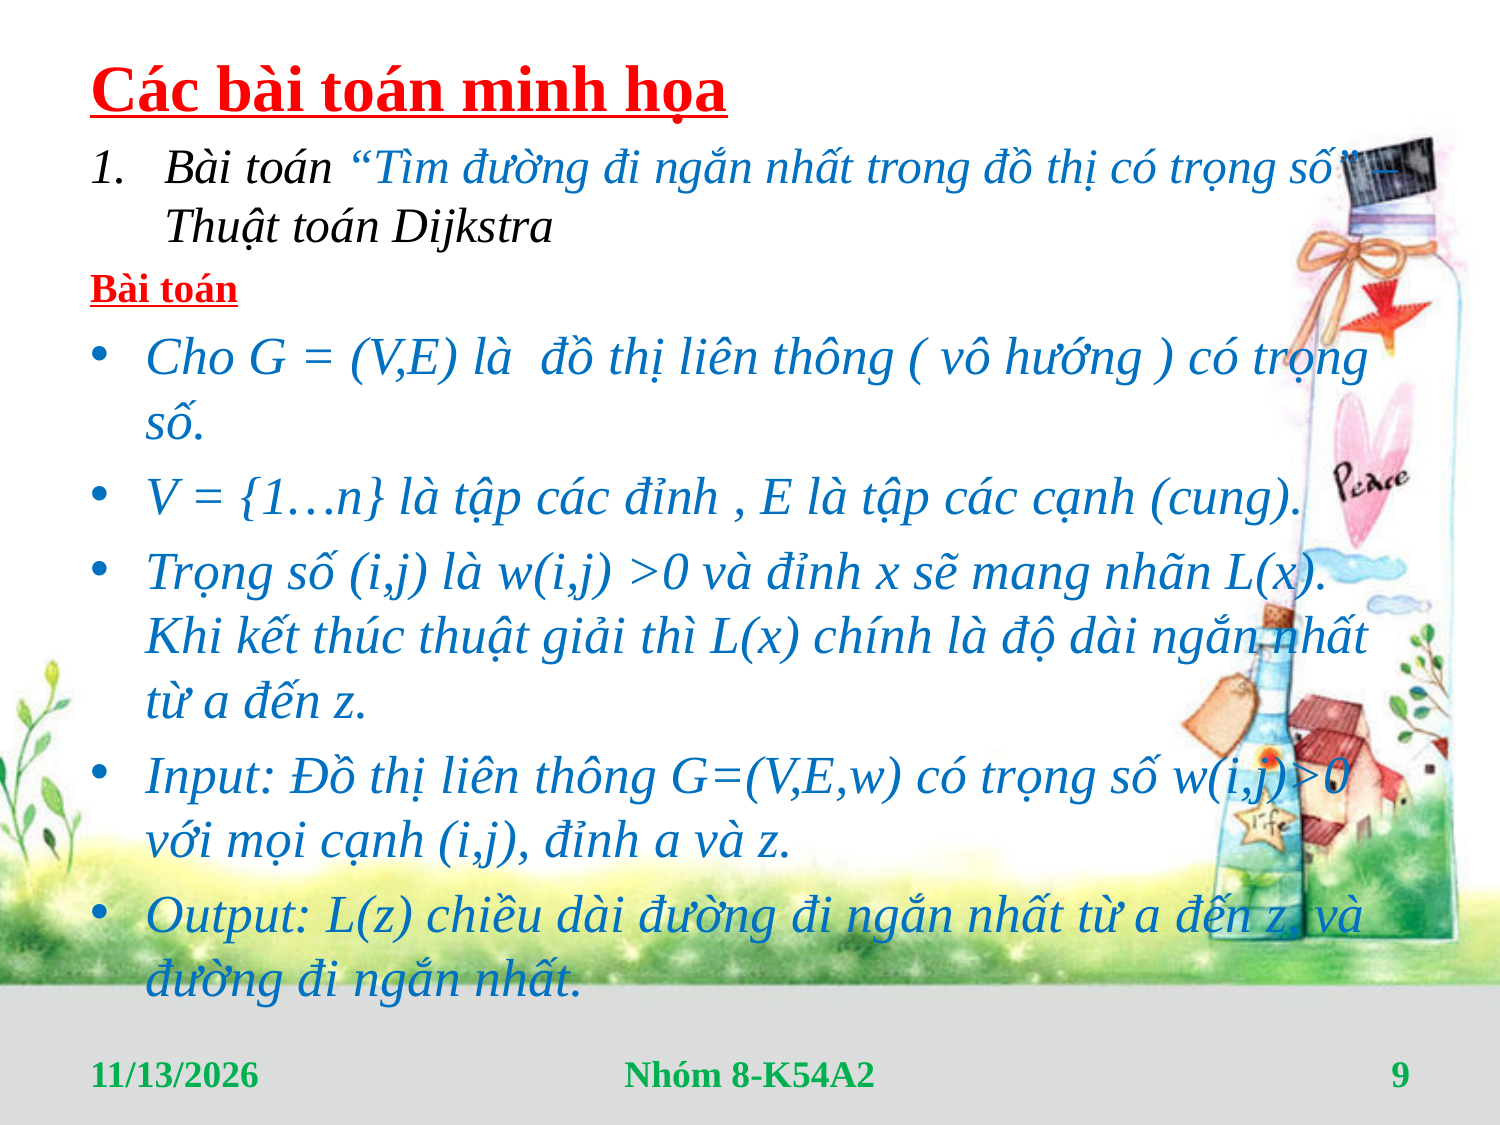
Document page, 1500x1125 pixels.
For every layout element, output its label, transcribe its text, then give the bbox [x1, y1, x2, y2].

slide_number 9 [1074, 1042, 1425, 1103]
list Các bài toán minh họa Bài toán “Tìm đường đi ngắn nhất trong đồ thị có trọng số” – Thuật toán Dijkstra Bài toán Cho G = (V,E) là đồ thị liên thông ( vô hướng ) có trọng số. V = {1…n} là tập các đỉnh , E là tập các cạnh (cung). Trọng số (i,j) là w(i,j) >0 và đỉnh x sẽ mang nhãn L(x). Khi kết thúc thuật giải thì L(x) chính là độ dài ngắn nhất từ a đến z. Input: Đồ thị liên thông G=(V,E,w) có trọng số w(i,j)>0 với mọi cạnh (i,j), đỉnh a và z. Output: L(z) chiều dài đường đi ngắn nhất từ a đến z, và đường đi ngắn nhất. [75, 37, 1425, 1025]
picture [0, 0, 1500, 1125]
footer Nhóm 8-K54A2 [512, 1042, 988, 1103]
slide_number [75, 1042, 425, 1103]
